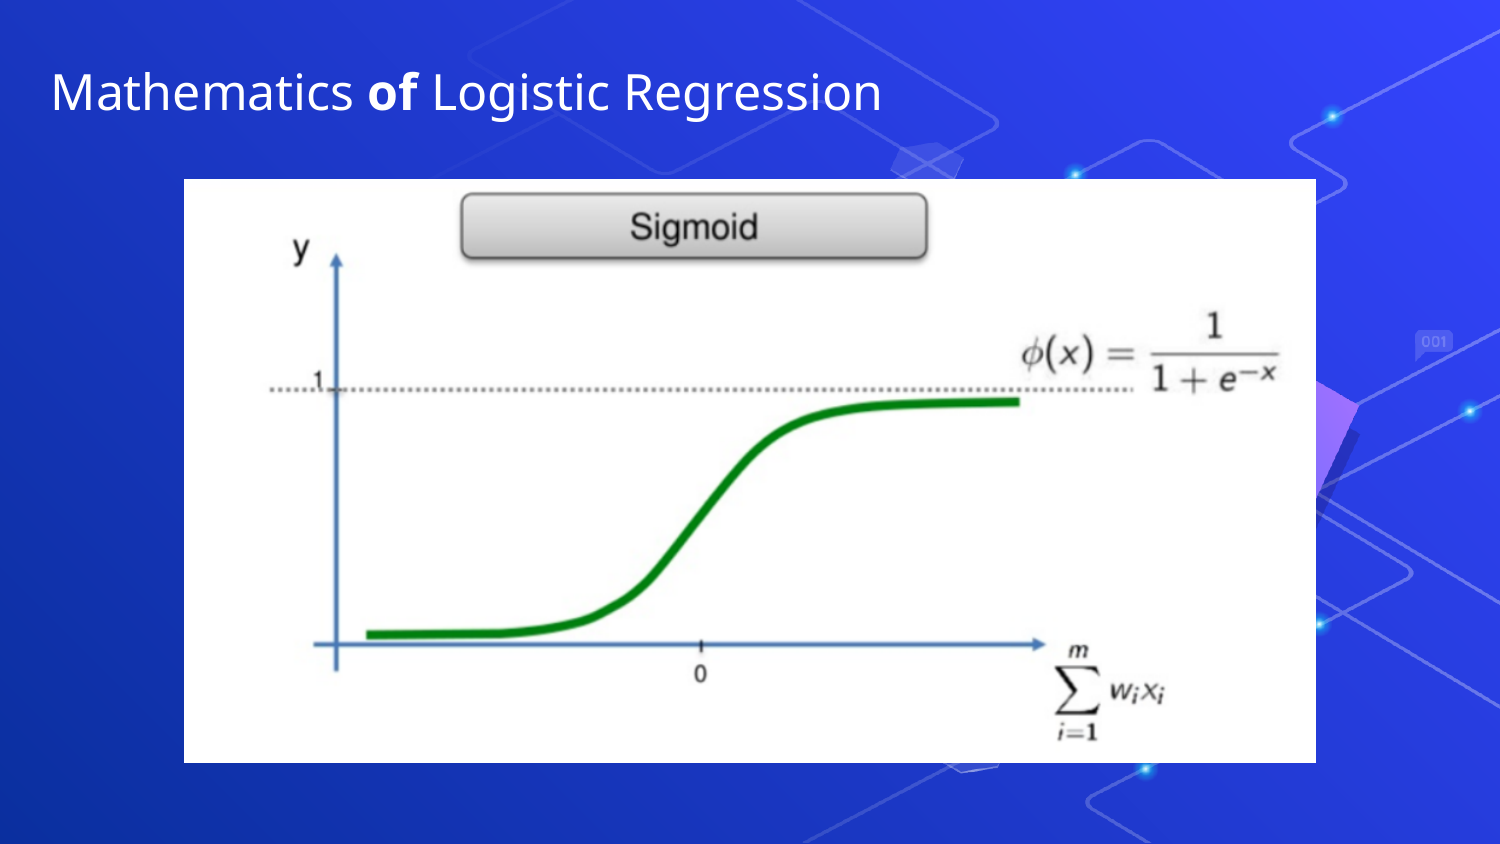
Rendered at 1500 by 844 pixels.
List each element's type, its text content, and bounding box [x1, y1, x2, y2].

picture [0, 0, 1500, 844]
text_box Mathematics of Logistic Regression [50, 51, 1284, 121]
